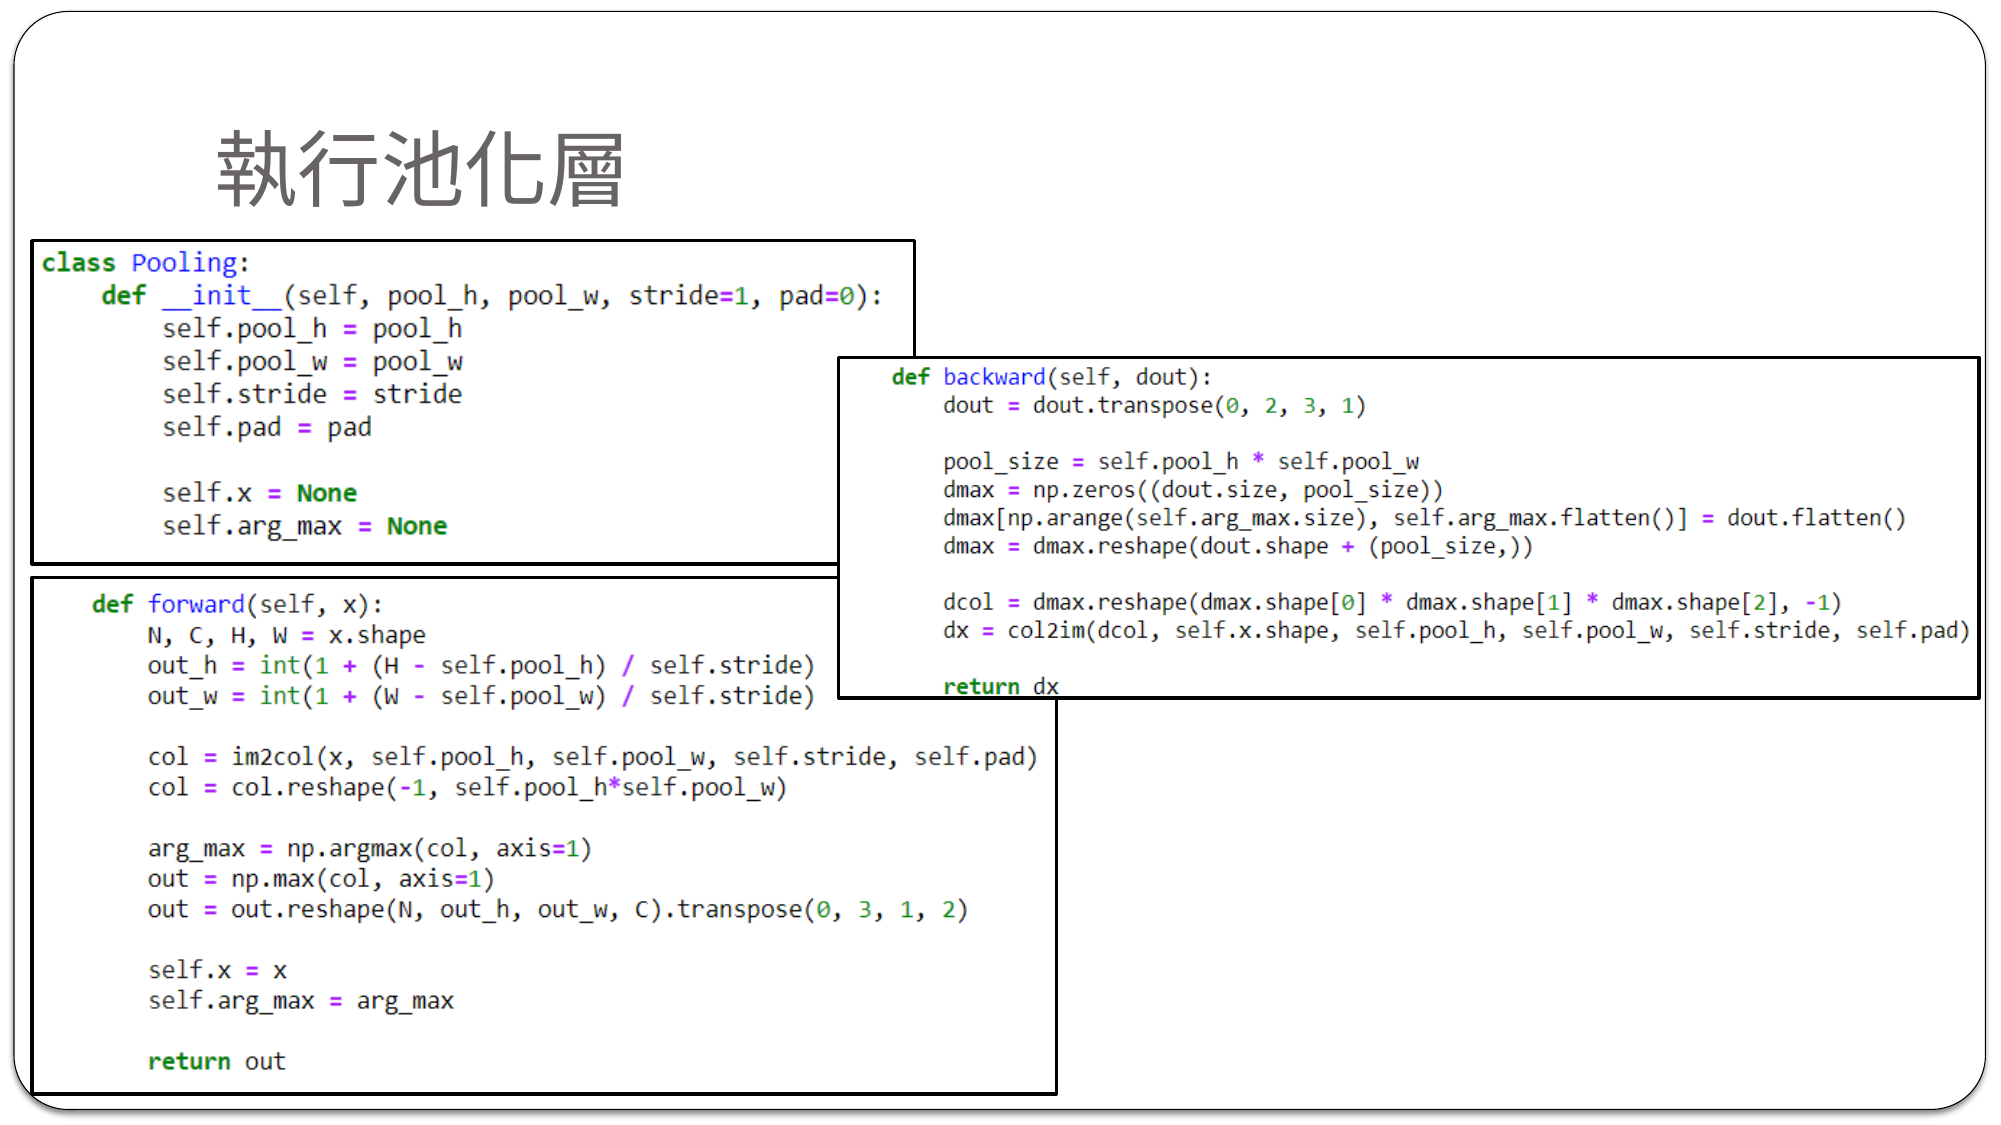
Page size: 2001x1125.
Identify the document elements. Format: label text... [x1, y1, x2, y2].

title 執行池化層 [200, 45, 1900, 233]
picture [33, 241, 1978, 1093]
